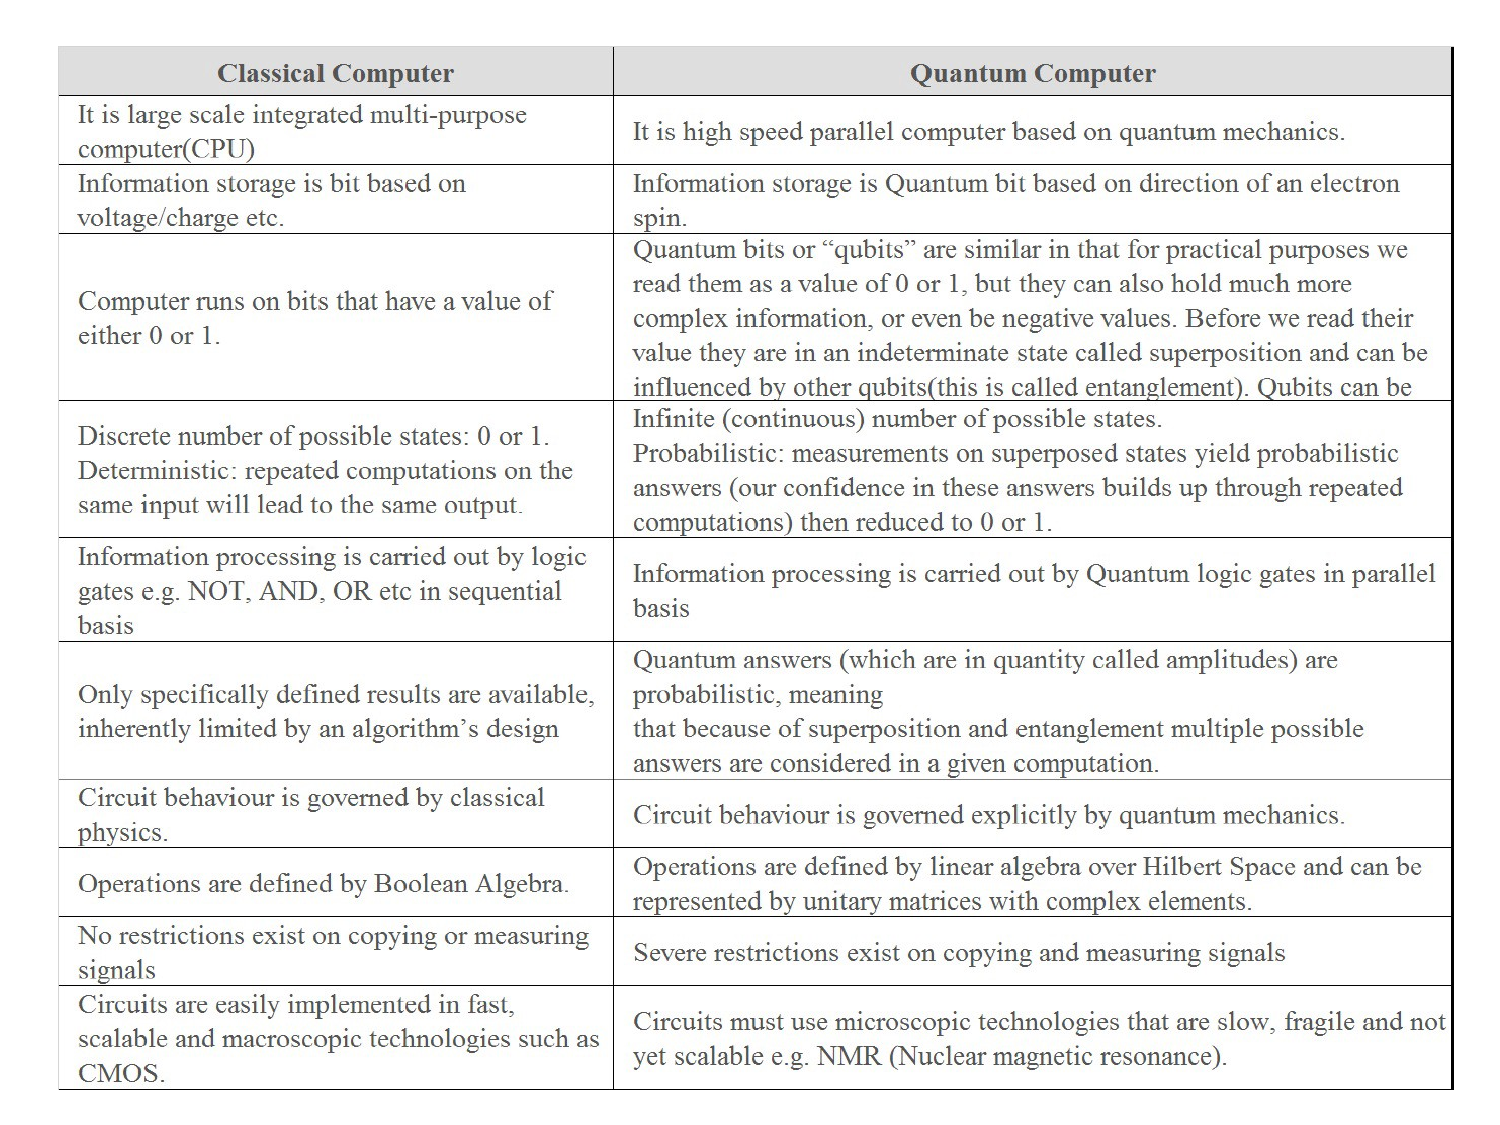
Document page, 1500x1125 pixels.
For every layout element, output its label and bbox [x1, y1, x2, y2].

list [58, 46, 1454, 1091]
